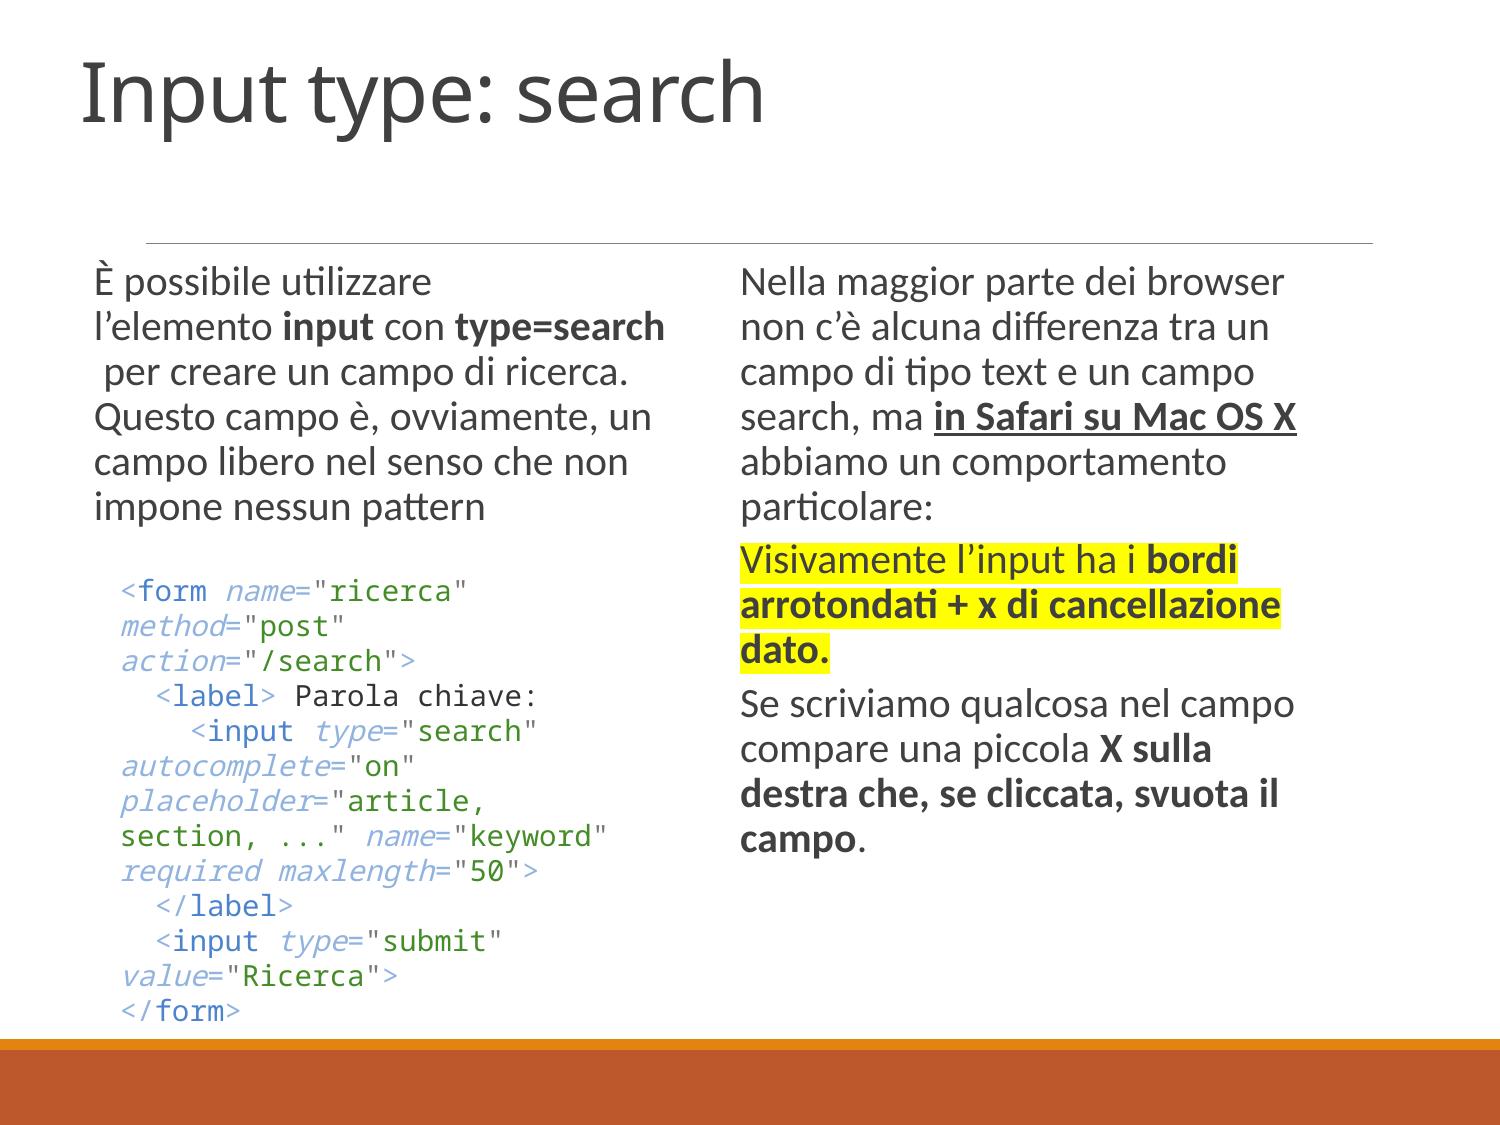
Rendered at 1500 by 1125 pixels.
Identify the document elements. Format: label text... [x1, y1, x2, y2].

title Input type: search [64, 47, 1424, 227]
text_box <form name="ricerca" method="post" action="/search"> <label> Parola chiave: <input type="search" autocomplete="on" placeholder="article, section, ..." name="keyword" required maxlength="50"> </label> <input type="submit" value="Ricerca"> </form> [104, 564, 646, 1035]
list È possibile utilizzare l’elemento input con type=search per creare un campo di ricerca. Questo campo è, ovviamente, un campo libero nel senso che non impone nessun pattern [75, 251, 675, 1005]
list Nella maggior parte dei browser non c’è alcuna differenza tra un campo di tipo text e un campo search, ma in Safari su Mac OS X abbiamo un comportamento particolare: Visivamente l’input ha i bordi arrotondati + x di cancellazione dato. Se scriviamo qualcosa nel campo compare una piccola X sulla destra che, se cliccata, svuota il campo. [725, 251, 1325, 1005]
